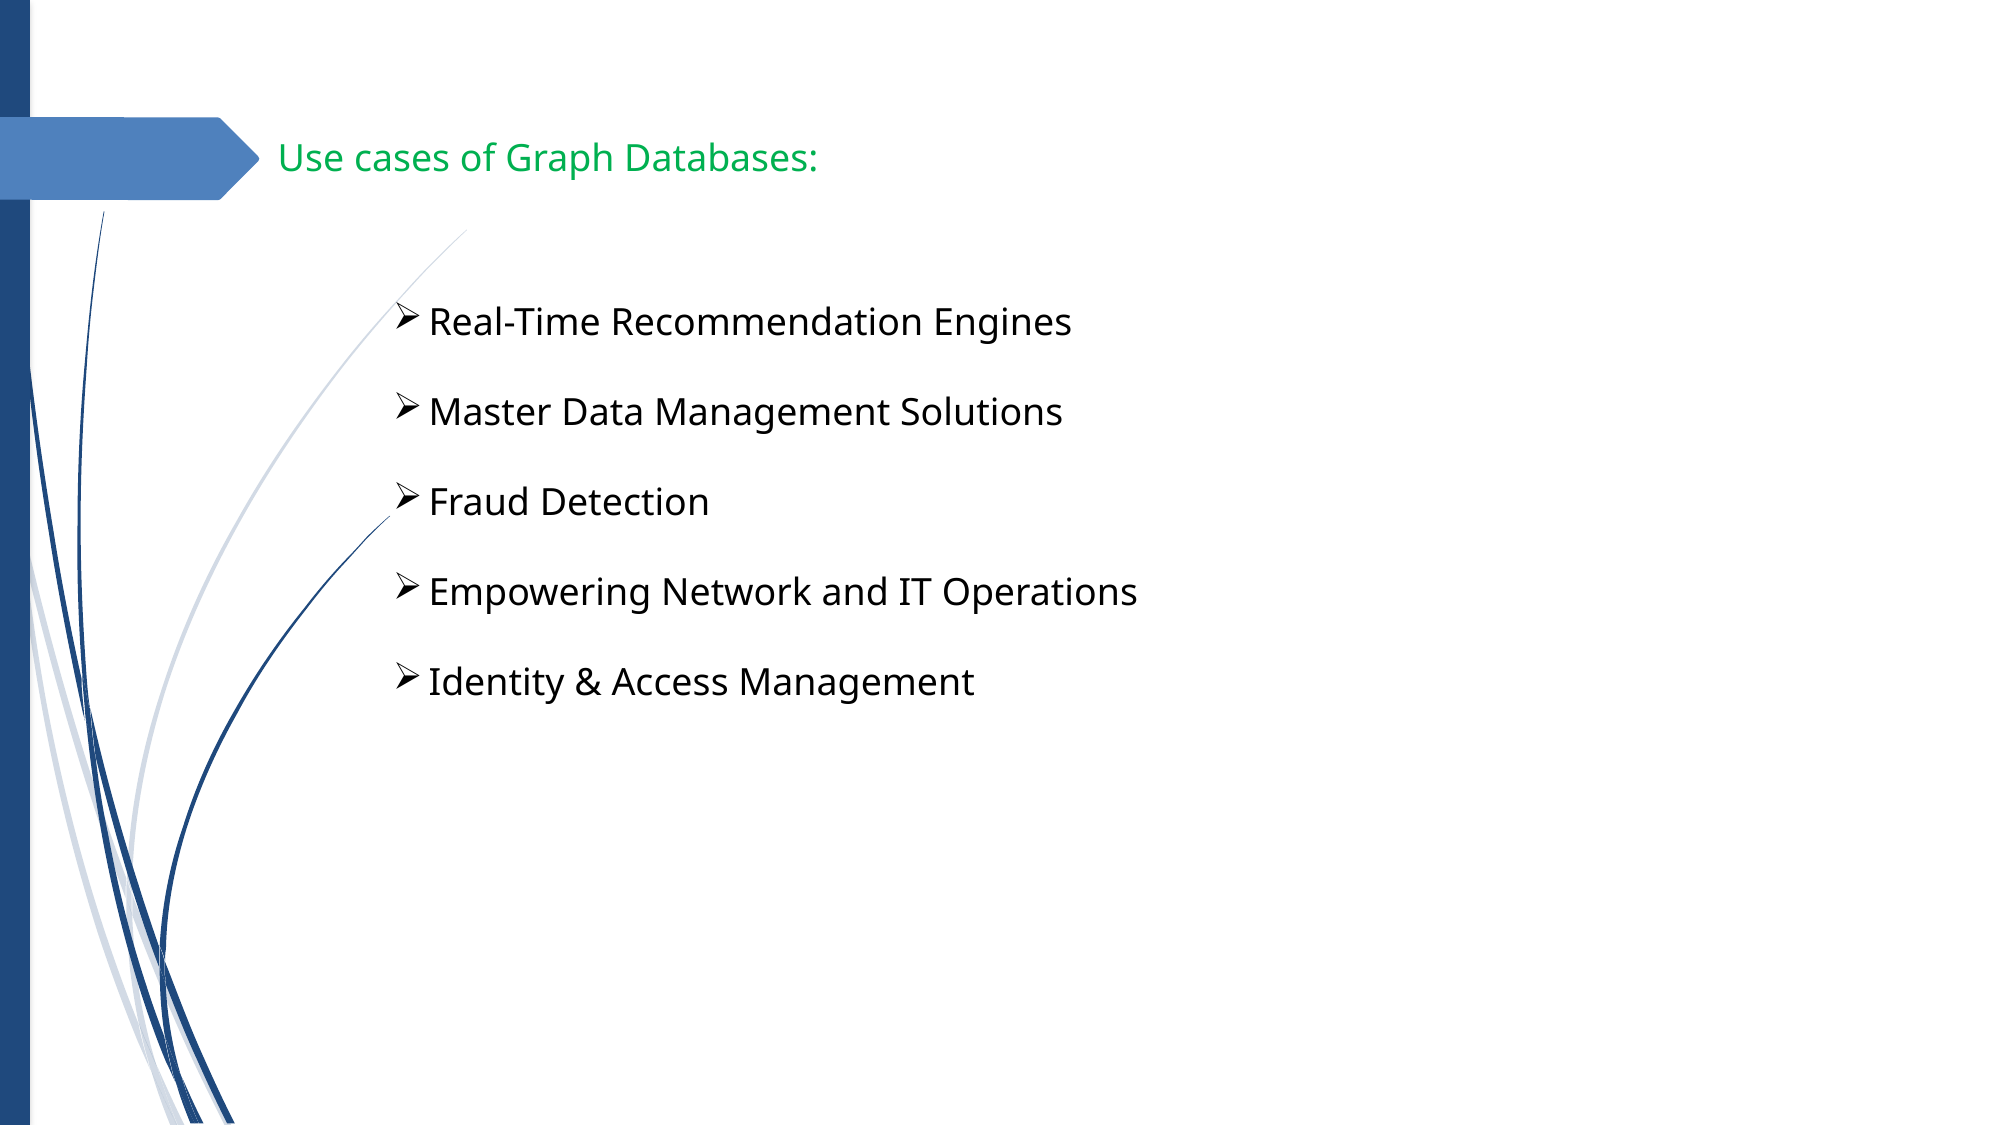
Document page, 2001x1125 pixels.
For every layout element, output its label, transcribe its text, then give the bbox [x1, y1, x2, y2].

text_box Real-Time Recommendation Engines Master Data Management Solutions Fraud Detection Empowering Network and IT Operations Identity & Access Management [378, 290, 1484, 891]
text_box Use cases of Graph Databases: [263, 126, 879, 186]
